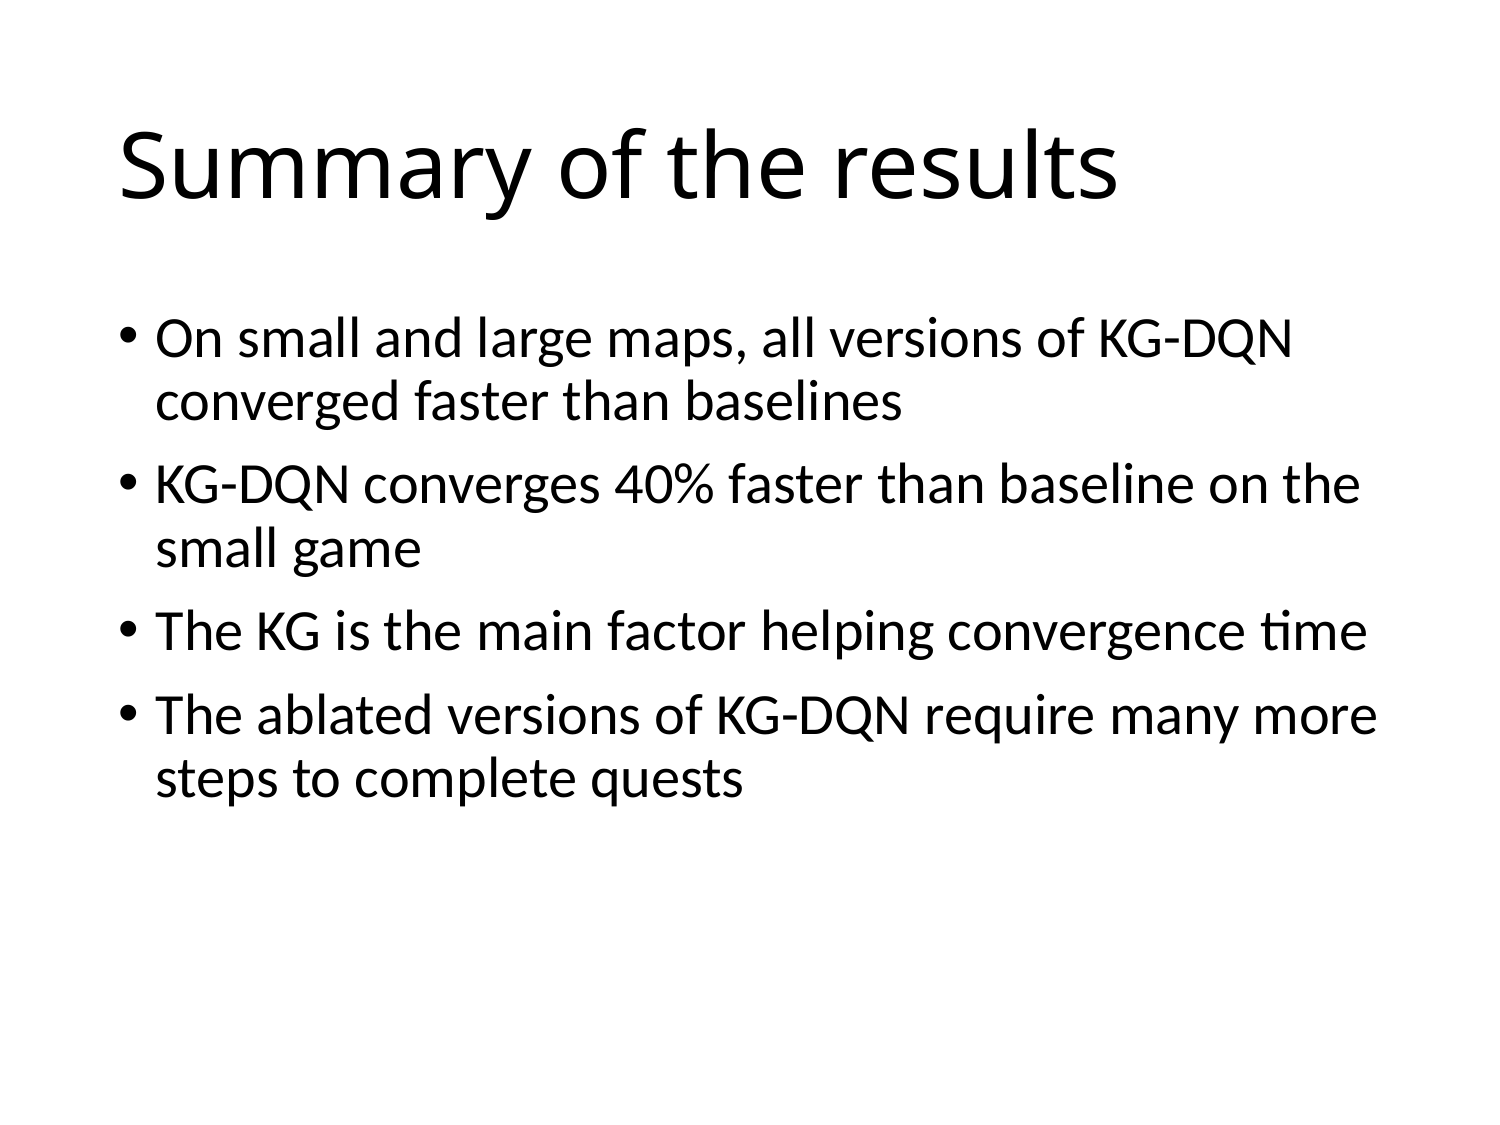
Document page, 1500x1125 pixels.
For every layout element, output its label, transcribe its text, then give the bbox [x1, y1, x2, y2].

title Summary of the results [103, 59, 1397, 278]
list On small and large maps, all versions of KG-DQN converged faster than baselines KG-DQN converges 40% faster than baseline on the small game The KG is the main factor helping convergence time The ablated versions of KG-DQN require many more steps to complete quests [103, 299, 1397, 1014]
